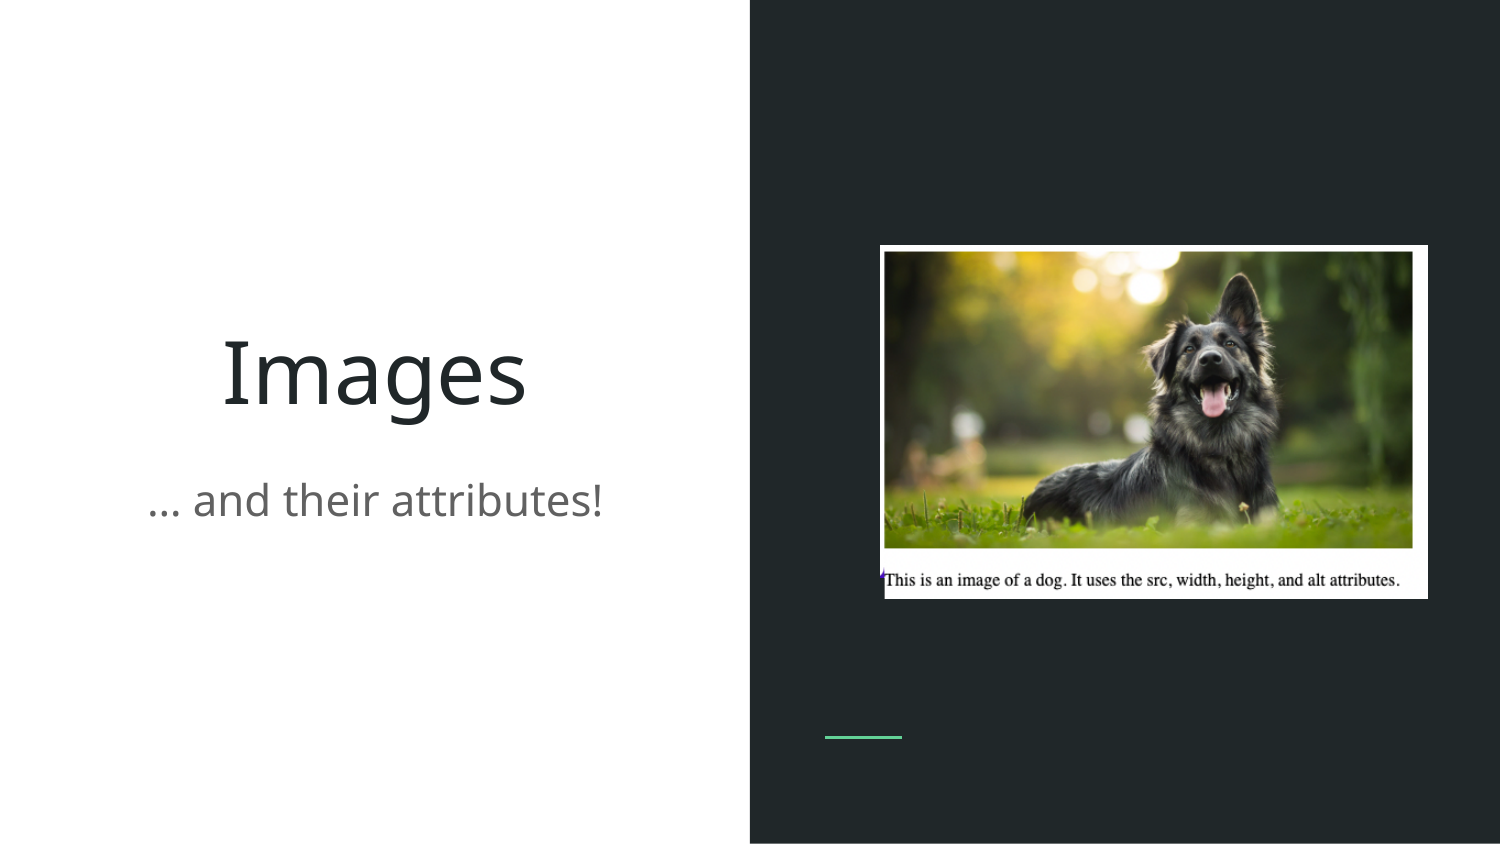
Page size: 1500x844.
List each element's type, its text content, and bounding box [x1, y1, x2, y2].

subtitle … and their attributes! [43, 454, 708, 675]
picture [880, 244, 1428, 599]
title Images [43, 197, 708, 446]
